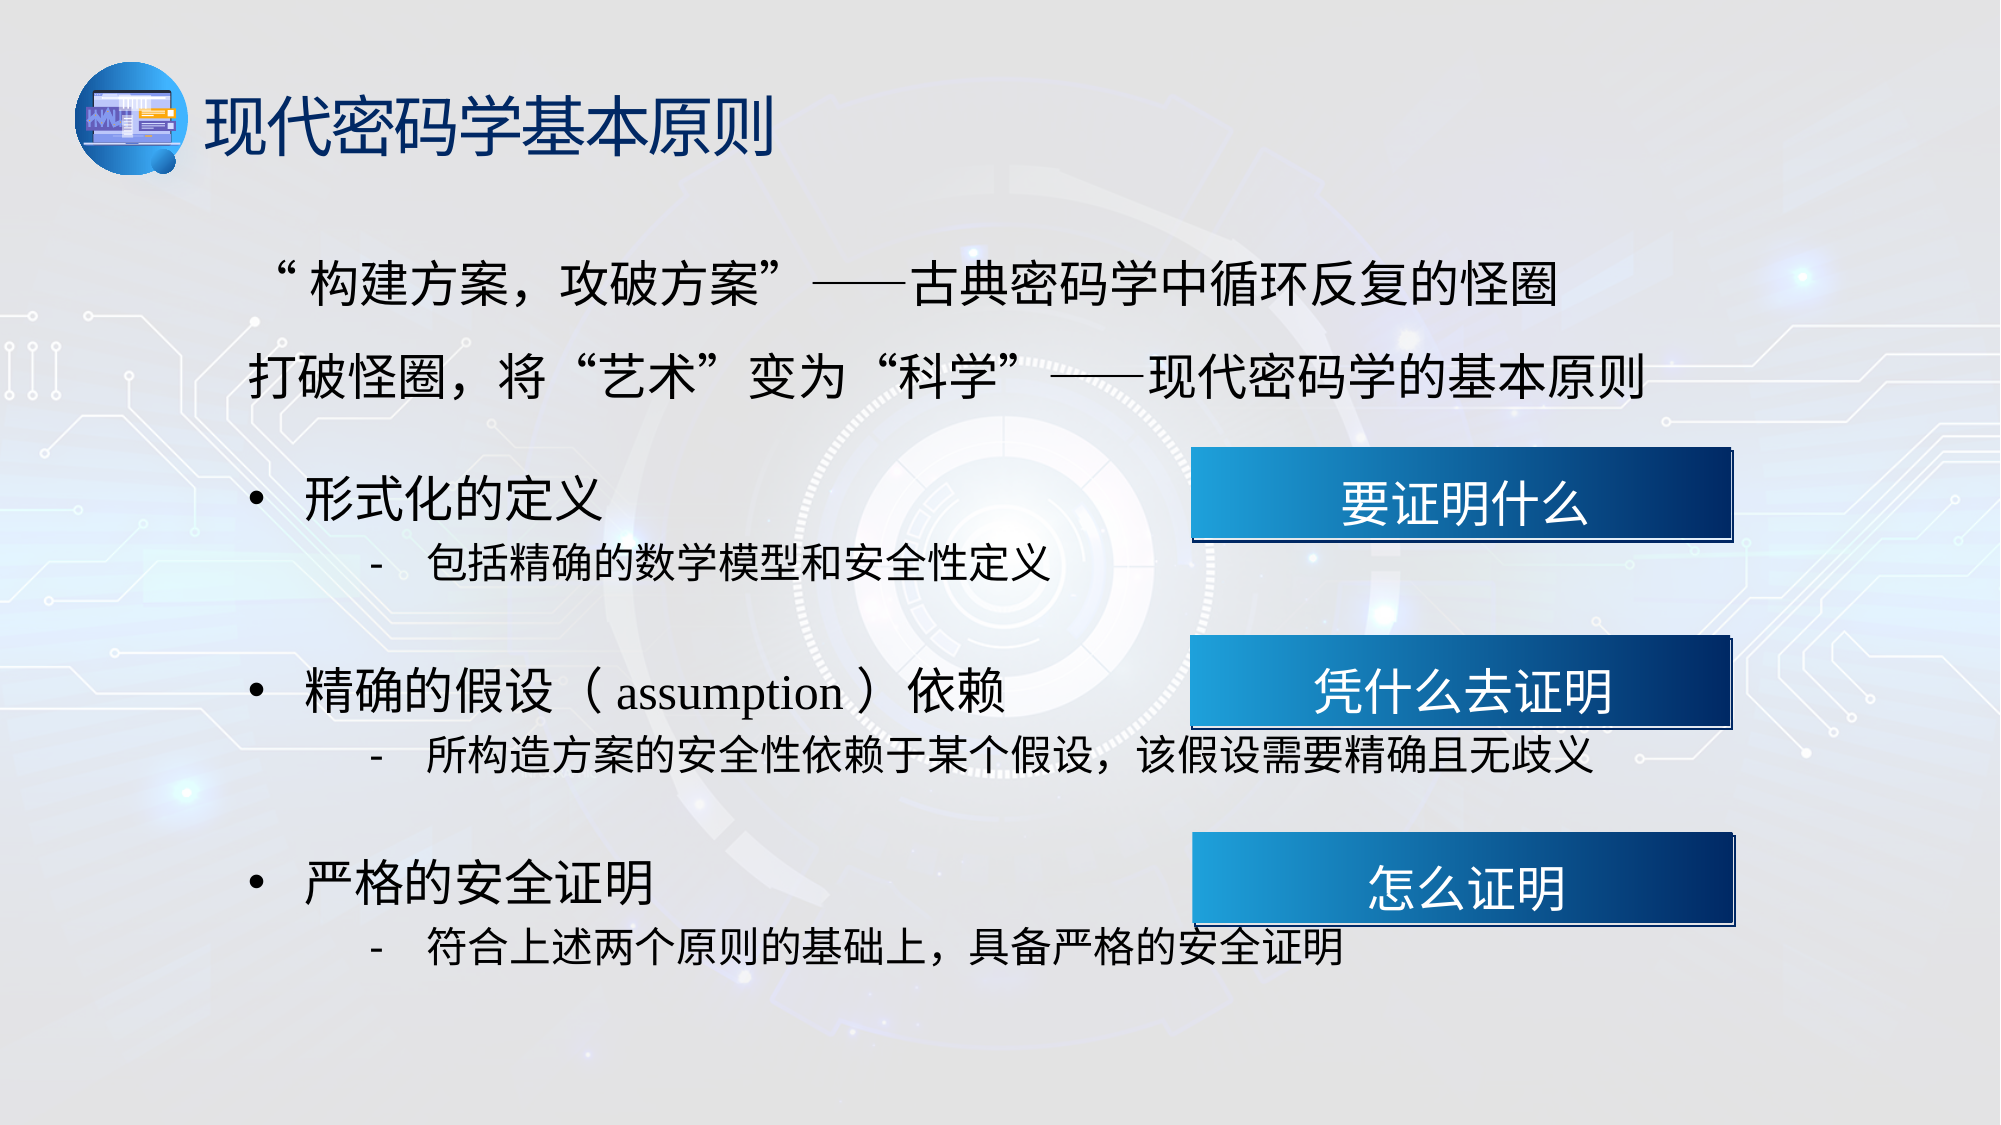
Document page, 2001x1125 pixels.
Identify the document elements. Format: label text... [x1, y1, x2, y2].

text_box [1191, 447, 1734, 542]
text_box “构建方案，攻破方案”——古典密码学中循环反复的怪圈 [233, 233, 1786, 321]
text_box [75, 62, 1098, 176]
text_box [1192, 831, 1735, 926]
text_box 形式化的定义 包括精确的数学模型和安全性定义 精确的假设（assumption）依赖 所构造方案的安全性依赖于某个假设，该假设需要精确且无歧义 严格的安全证明 符合上述两个原则的基础上，具备严格的安全证明 [233, 447, 1786, 979]
text_box 打破怪圈，将“艺术”变为“科学”——现代密码学的基本原则 [233, 326, 1786, 414]
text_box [1189, 635, 1733, 729]
